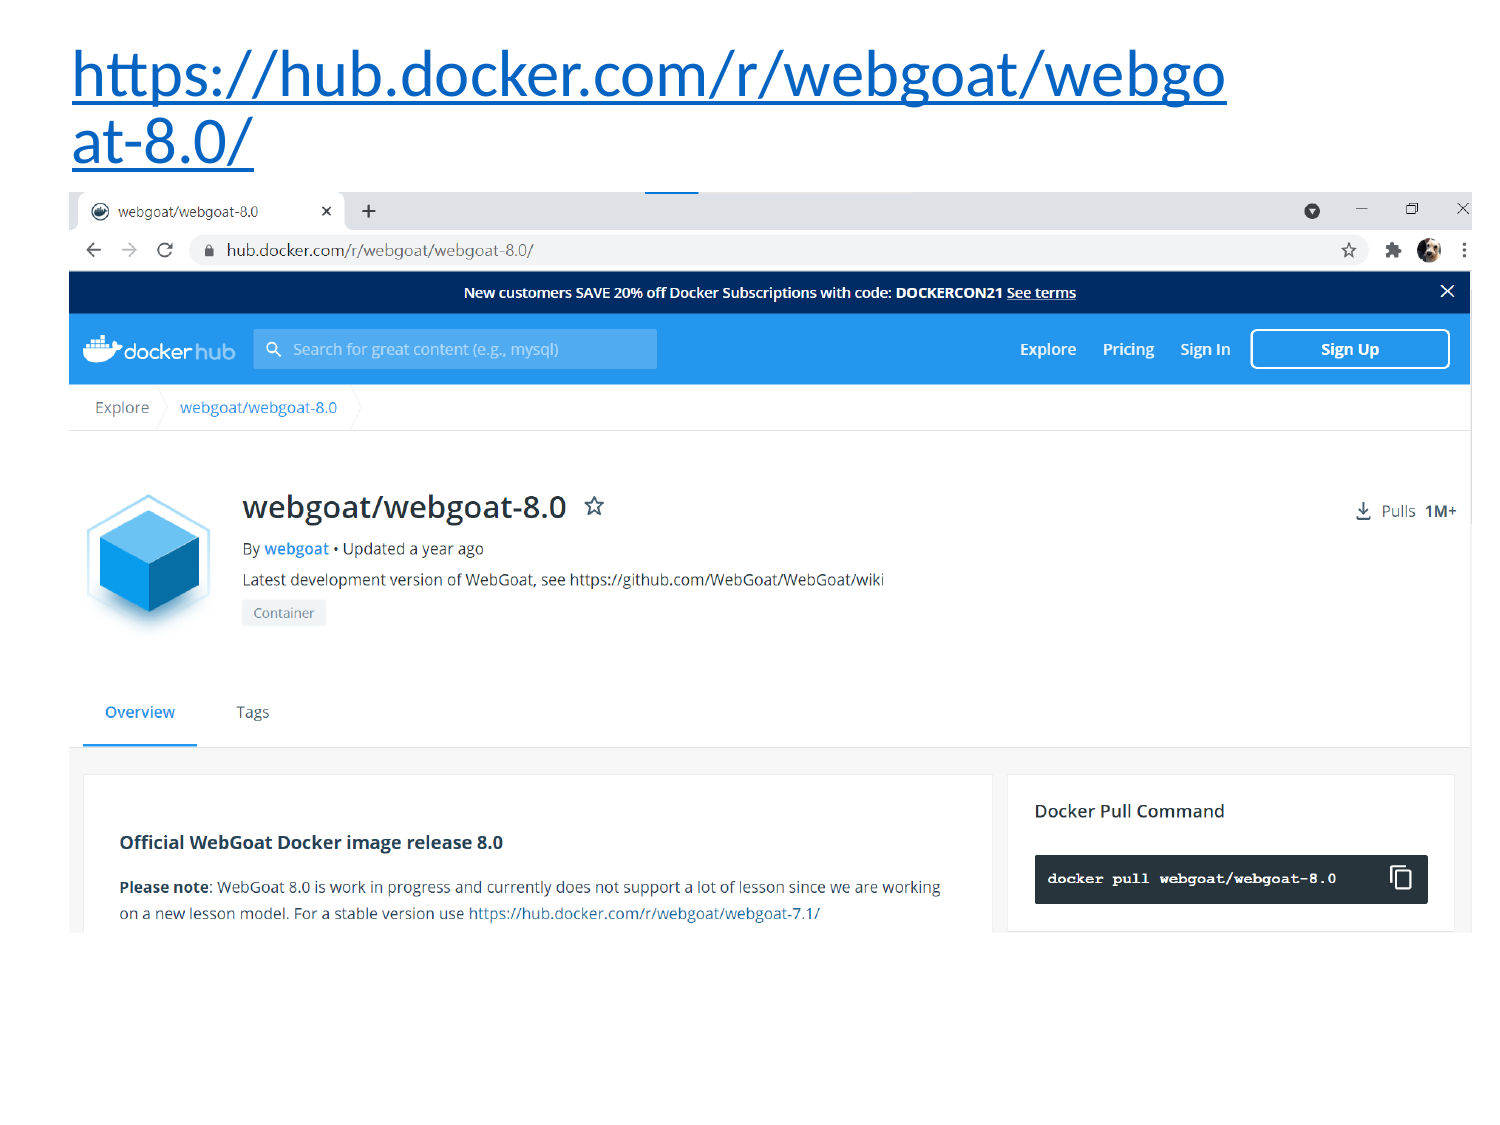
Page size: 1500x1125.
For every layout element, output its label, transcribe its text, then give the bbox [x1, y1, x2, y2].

picture [69, 192, 1472, 933]
text_box https://hub.docker.com/r/webgoat/webgoat-8.0/ [56, 22, 1258, 118]
